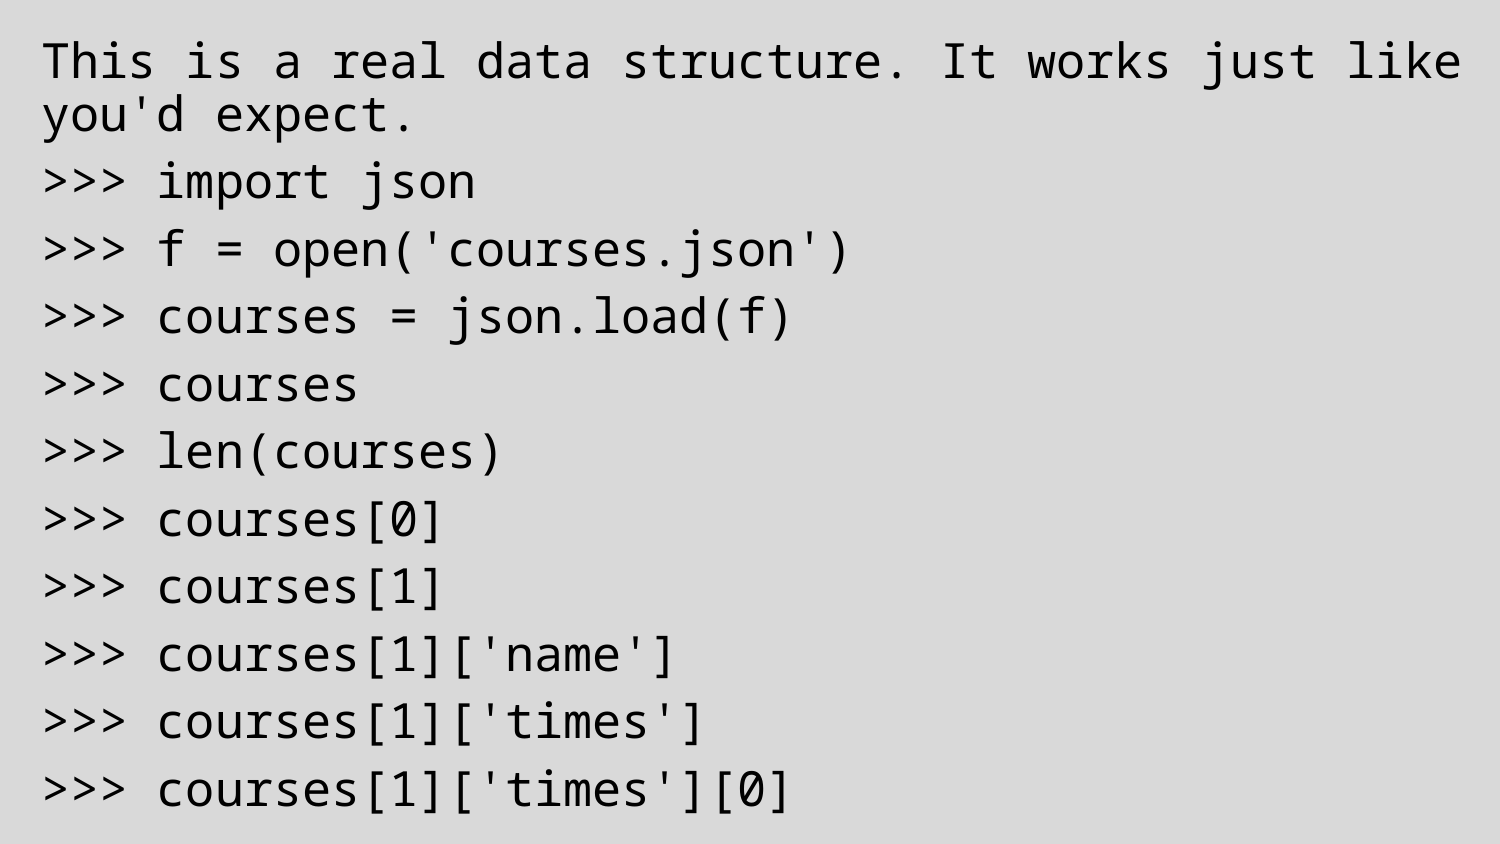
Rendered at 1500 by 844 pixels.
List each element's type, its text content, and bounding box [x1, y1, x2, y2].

list This is a real data structure. It works just like you'd expect. >>> import json >>> f = open('courses.json') >>> courses = json.load(f) >>> courses >>> len(courses) >>> courses[0] >>> courses[1] >>> courses[1]['name'] >>> courses[1]['times'] >>> courses[1]['times'][0] [26, 29, 1479, 827]
